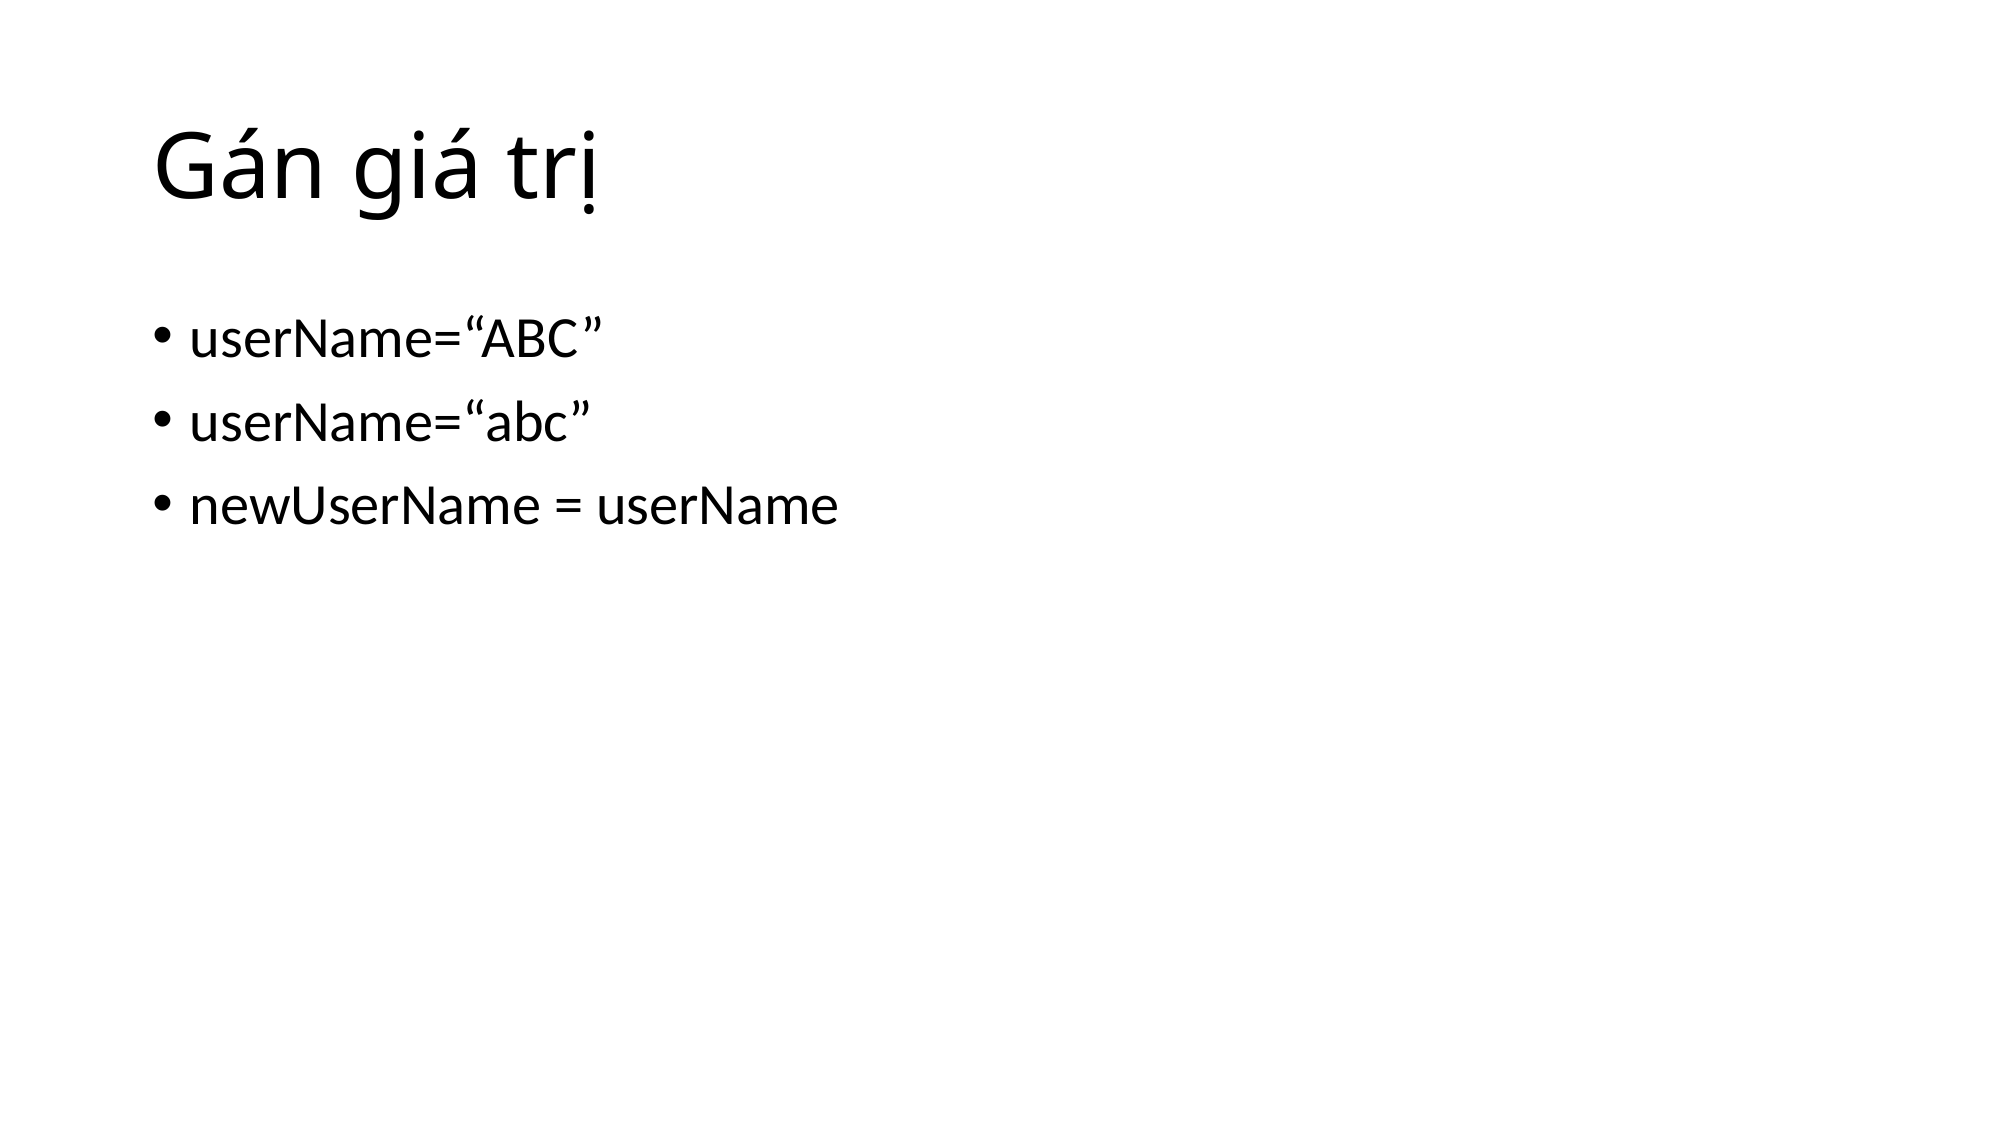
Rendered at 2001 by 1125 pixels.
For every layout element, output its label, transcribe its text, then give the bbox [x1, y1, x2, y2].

title Gán giá trị [137, 59, 1863, 278]
list userName=“ABC” userName=“abc” newUserName = userName [137, 299, 1863, 1014]
